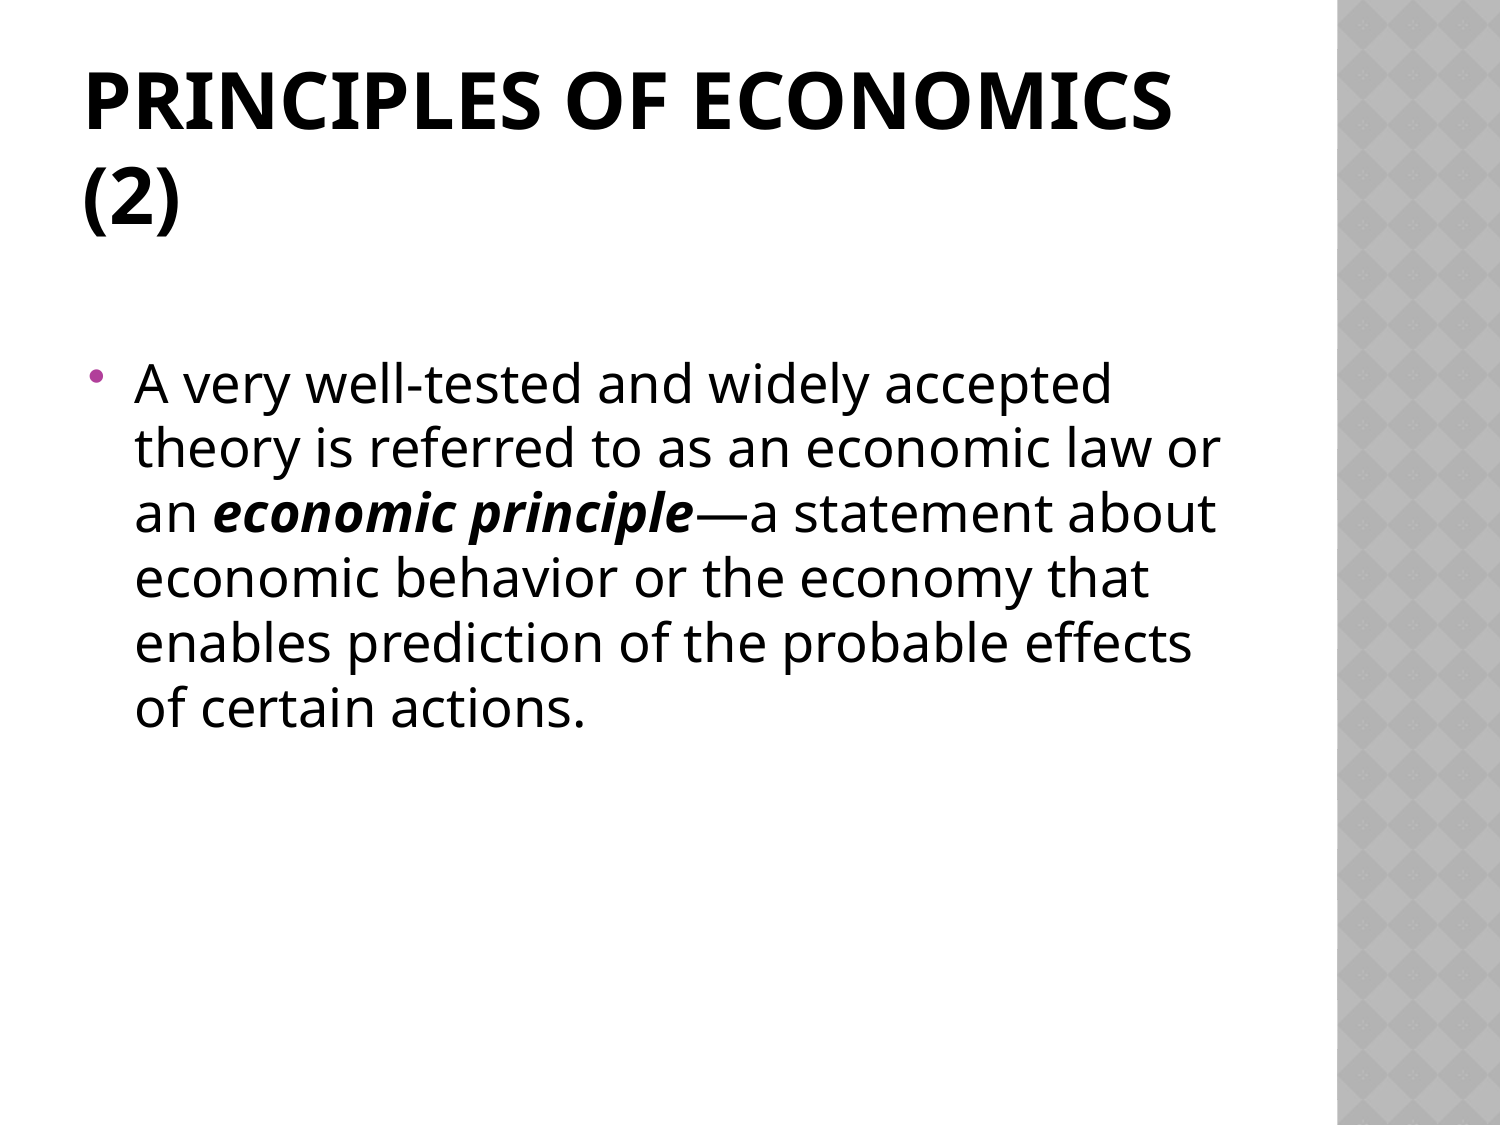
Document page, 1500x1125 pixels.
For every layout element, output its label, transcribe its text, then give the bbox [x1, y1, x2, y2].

list A very well-tested and widely accepted theory is referred to as an economic law or an economic principle—a statement about economic behavior or the economy that enables prediction of the probable effects of certain actions. [75, 264, 1263, 1059]
title Principles of Economics (2) [75, 52, 1263, 240]
